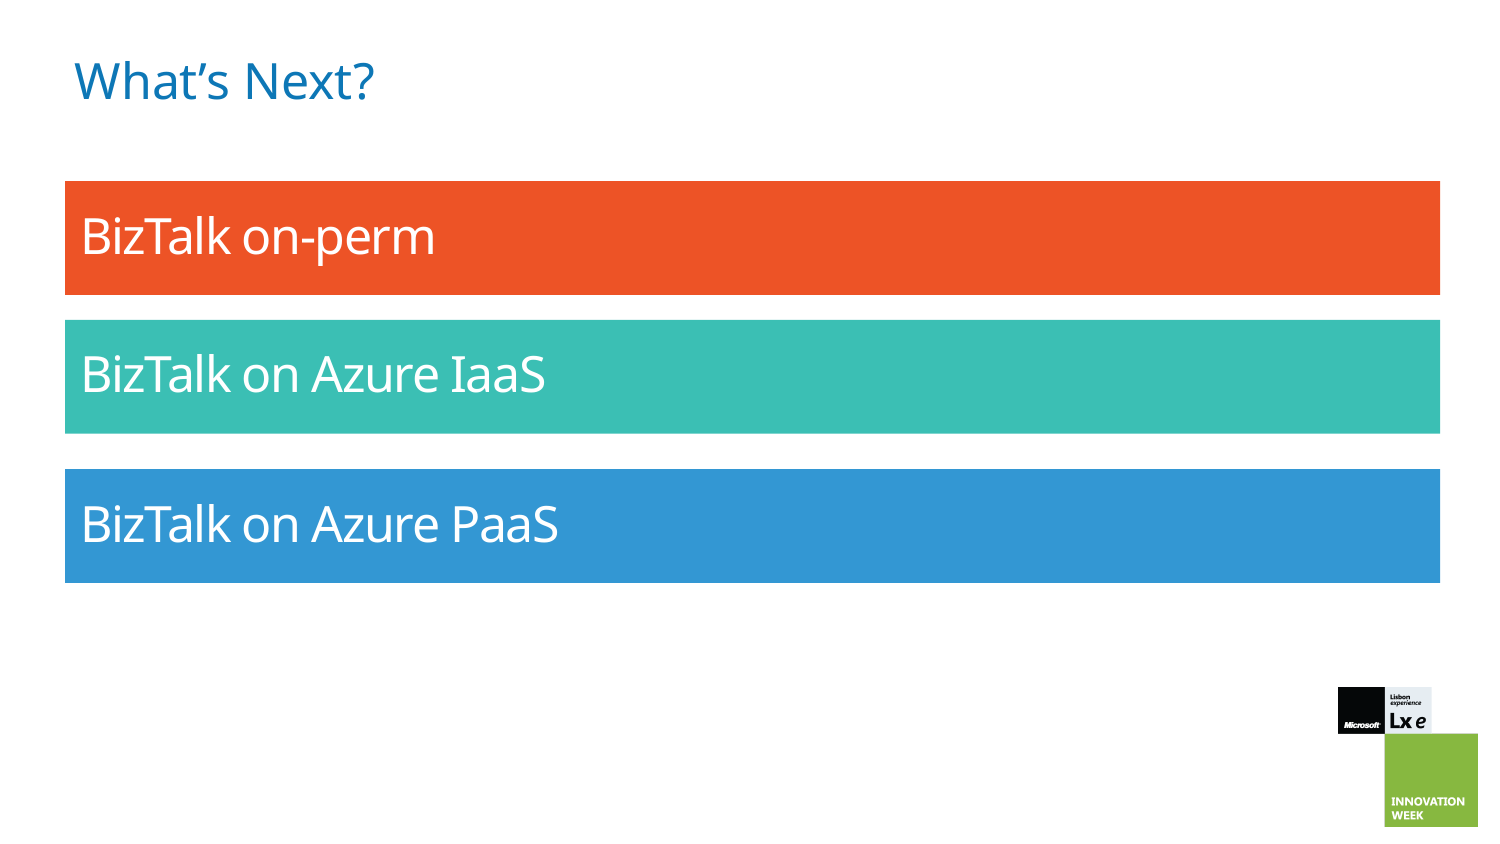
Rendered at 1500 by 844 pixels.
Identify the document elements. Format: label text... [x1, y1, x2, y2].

text_box BizTalk on Azure IaaS [65, 319, 1441, 434]
title What’s Next? [63, 26, 1438, 132]
text_box BizTalk on Azure PaaS [65, 469, 1441, 583]
text_box BizTalk on-perm [65, 181, 1441, 295]
picture [1338, 687, 1478, 827]
